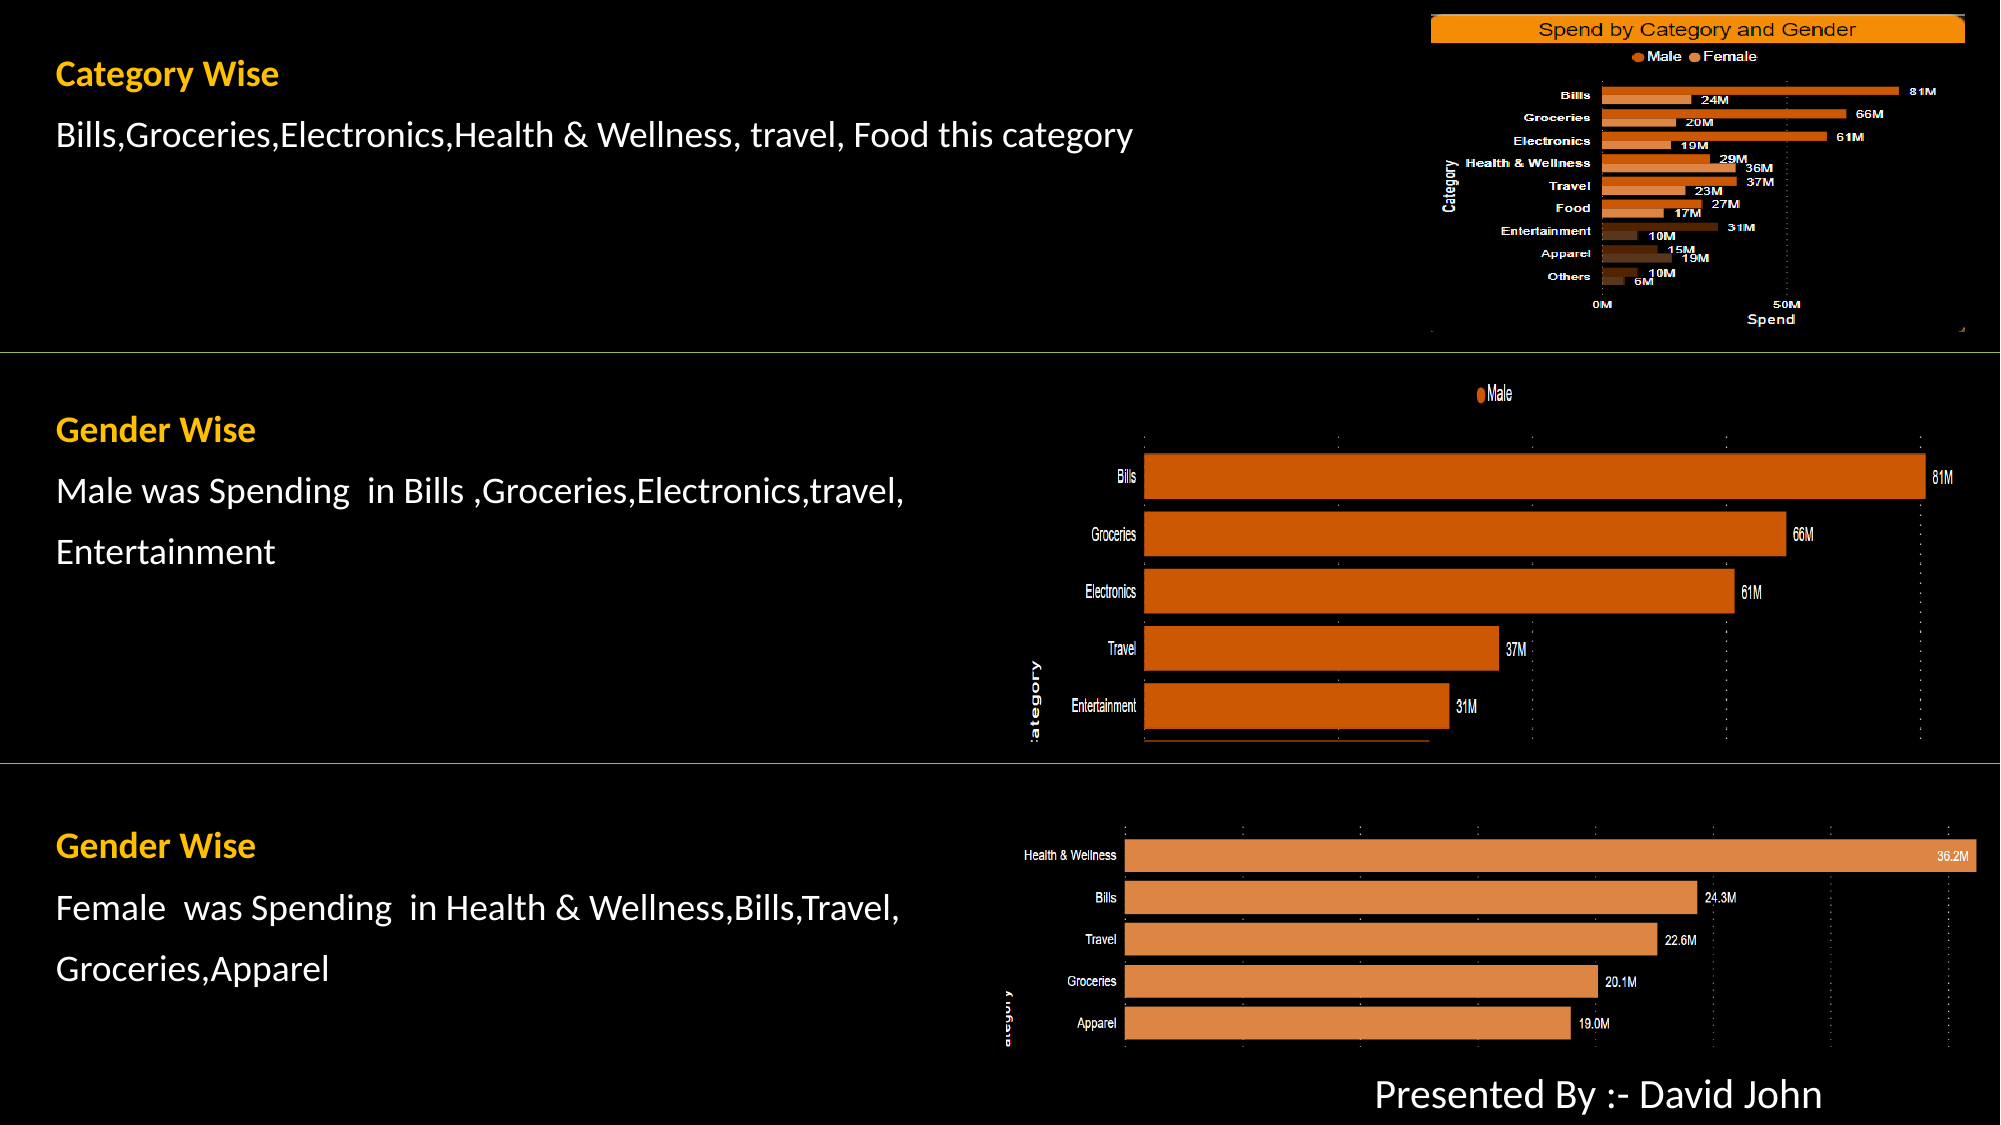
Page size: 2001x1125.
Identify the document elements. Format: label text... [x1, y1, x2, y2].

picture [1431, 14, 1965, 332]
text_box Gender Wise Male was Spending in Bills ,Groceries,Electronics,travel, Entertainment [40, 402, 1024, 592]
picture [1024, 372, 1965, 742]
text_box Category Wise Bills,Groceries,Electronics,Health & Wellness, travel, Food this category [40, 46, 1306, 287]
text_box Gender Wise Female was Spending in Health & Wellness,Bills,Travel, Groceries,Apparel [40, 818, 1006, 1009]
text_box Presented By :- David John [1359, 1059, 1983, 1125]
picture [1006, 818, 1983, 1047]
